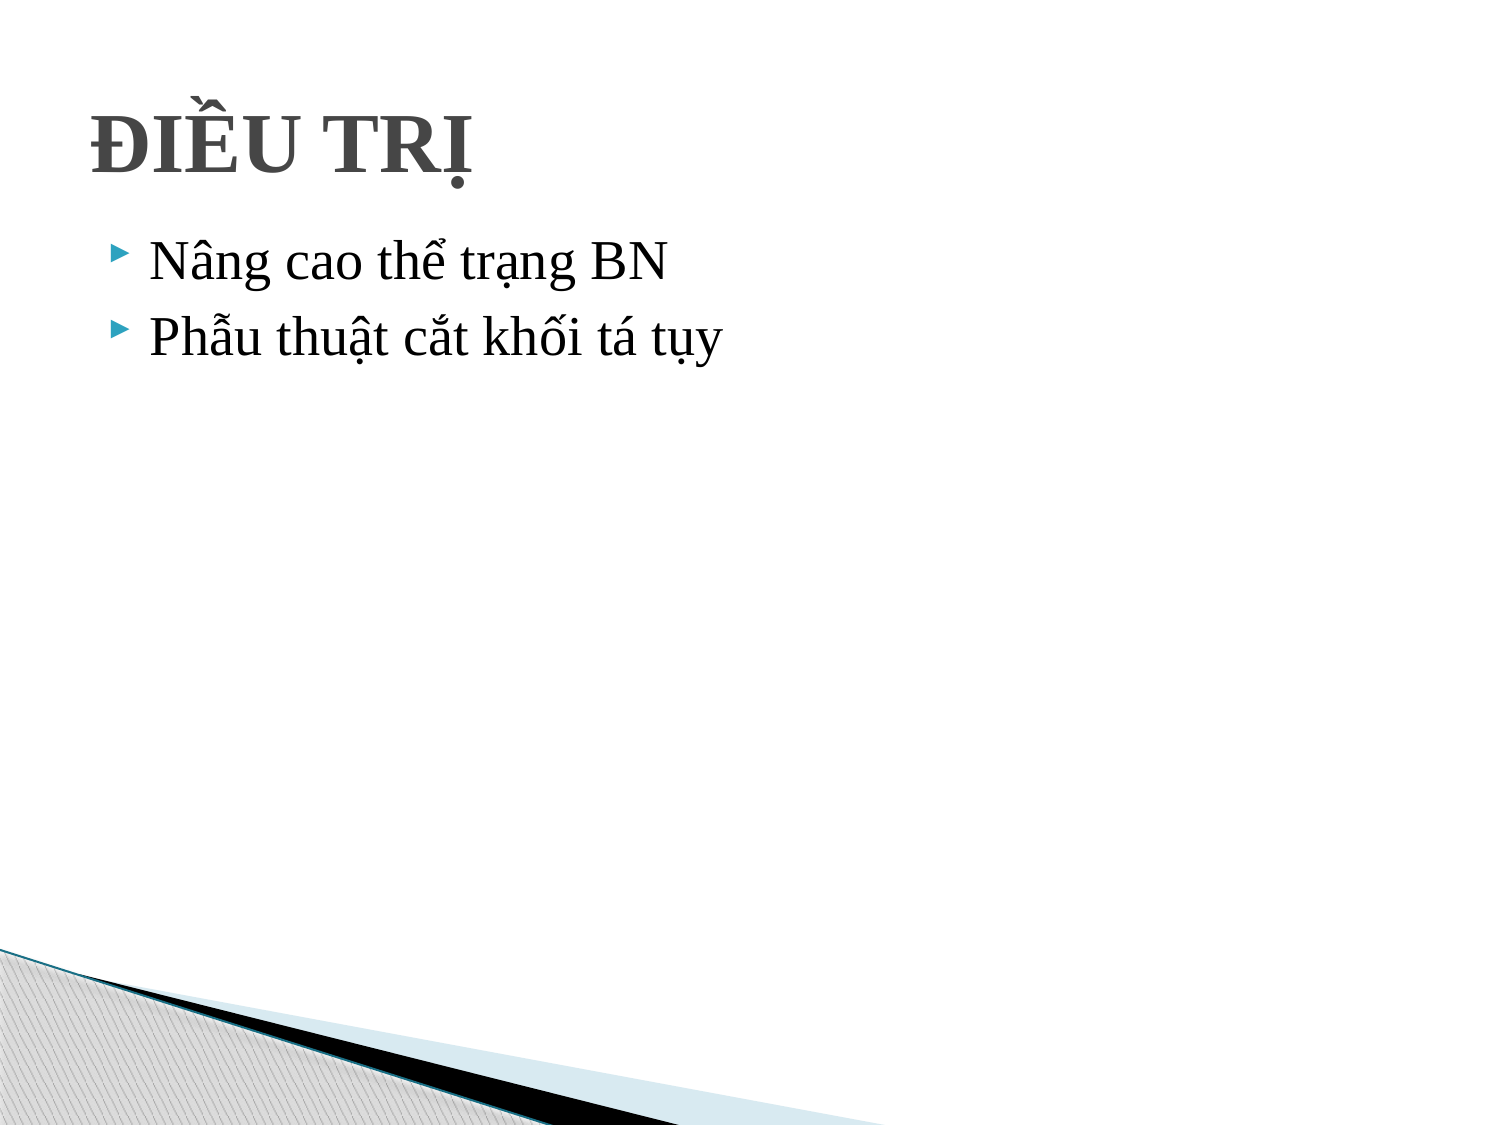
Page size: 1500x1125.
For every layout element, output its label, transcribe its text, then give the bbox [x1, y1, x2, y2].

title ĐIỀU TRỊ [75, 45, 1425, 233]
list Nâng cao thể trạng BN Phẫu thuật cắt khối tá tụy [75, 233, 1425, 959]
